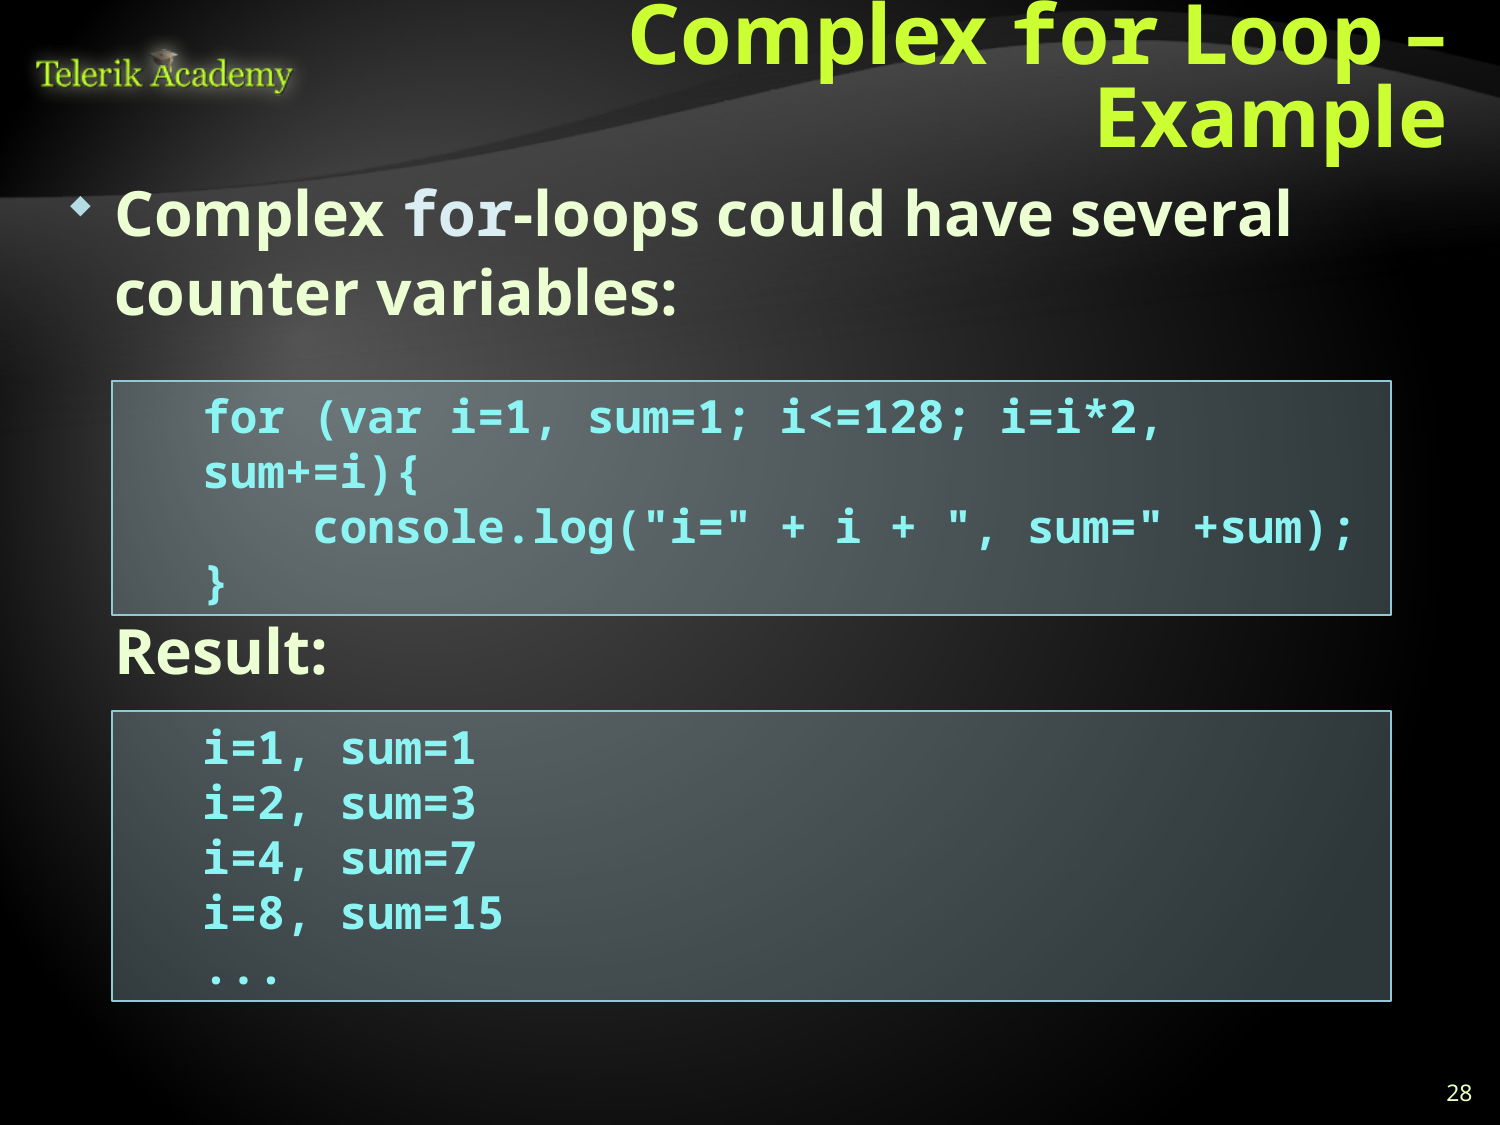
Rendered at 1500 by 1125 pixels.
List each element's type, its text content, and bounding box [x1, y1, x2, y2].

text_box i=1, sum=1 i=2, sum=3 i=4, sum=7 i=8, sum=15 ... [112, 711, 1392, 1001]
text_box for (var i=1, sum=1; i<=128; i=i*2, sum+=i){ console.log("i=" + i + ", sum=" +sum); } [112, 380, 1392, 600]
text_box Complex for-loops could have several counter variables: [53, 162, 1447, 350]
text_box Result: [99, 600, 1444, 700]
title Complex for Loop – Example [300, 12, 1463, 150]
slide_number 28 [1412, 1074, 1488, 1113]
picture [0, 0, 1500, 1125]
